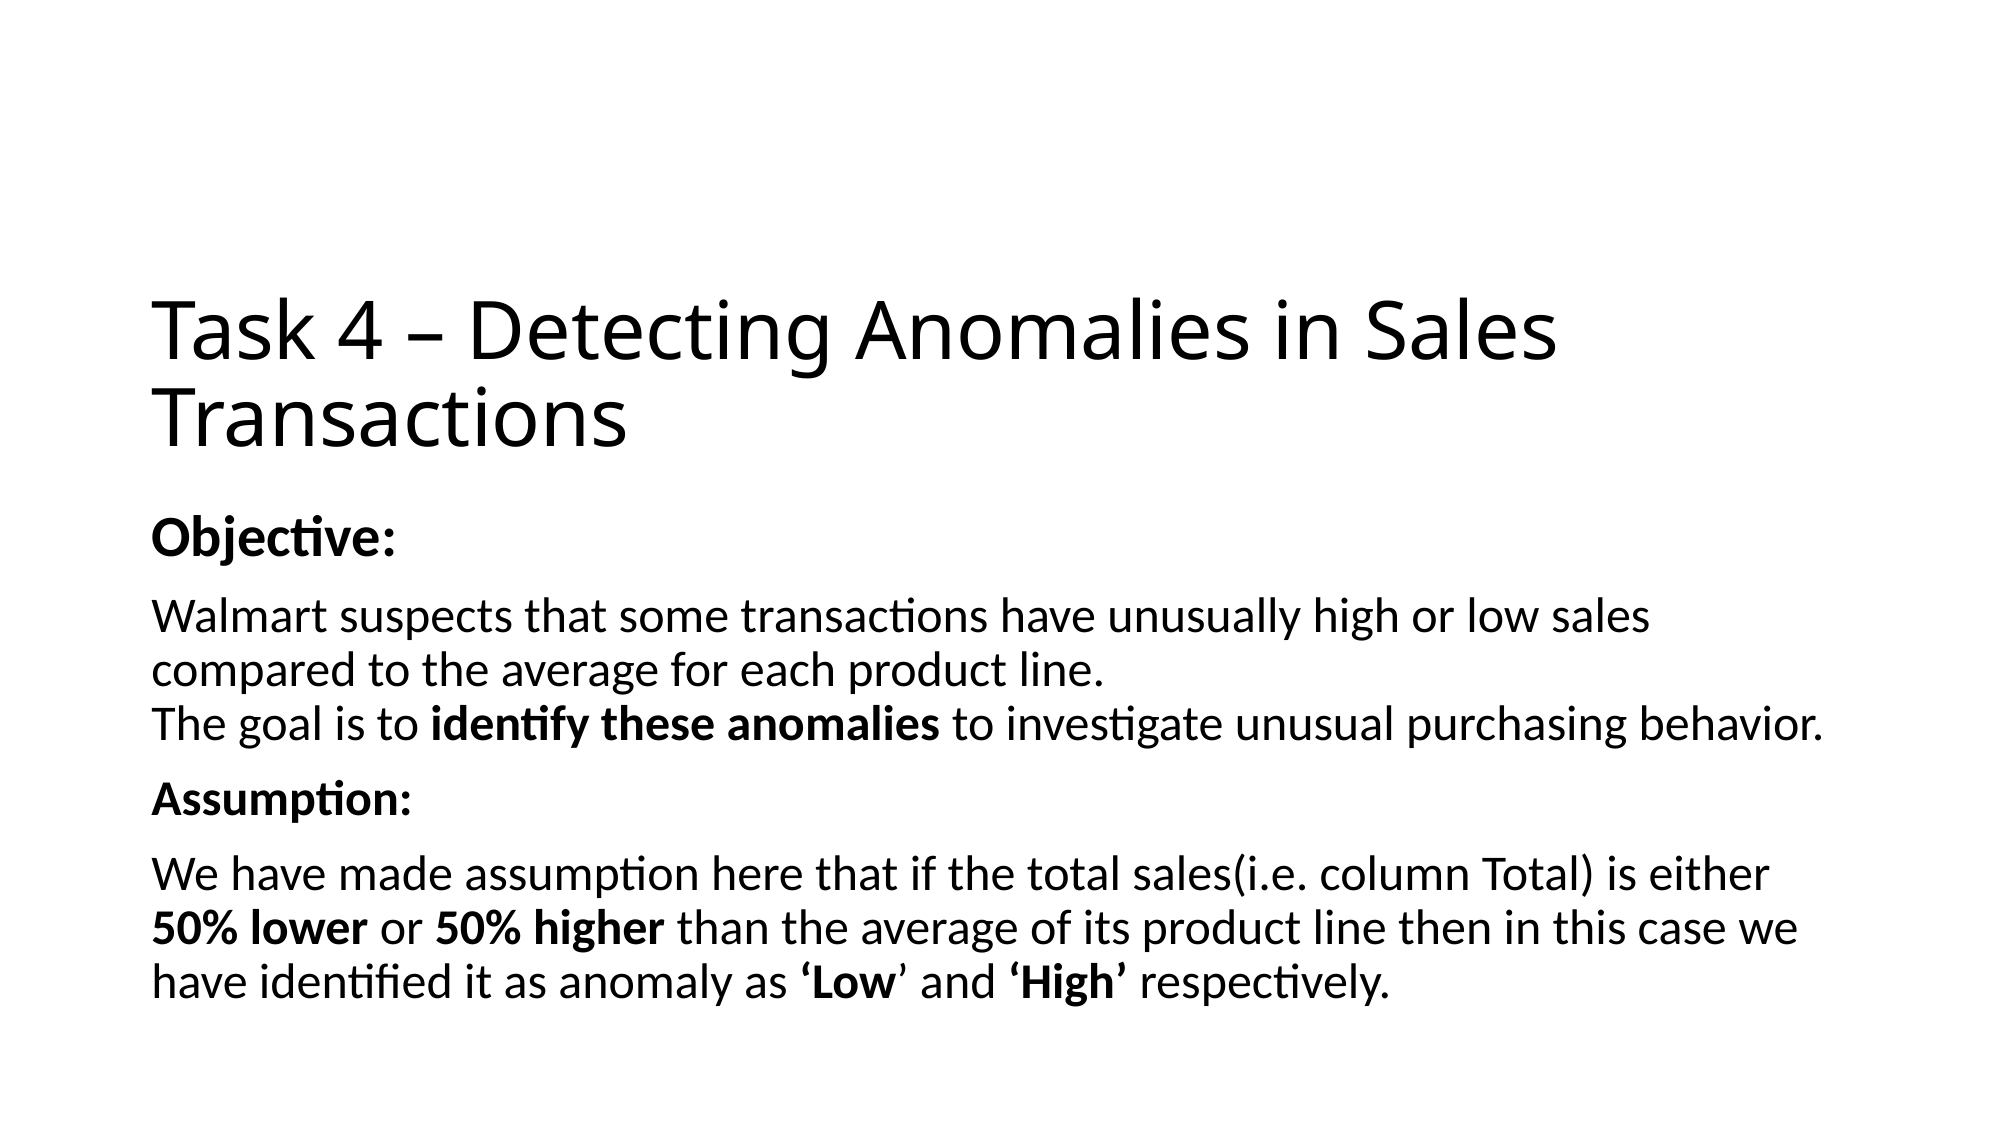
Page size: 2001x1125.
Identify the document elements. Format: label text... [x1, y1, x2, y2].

list Objective: Walmart suspects that some transactions have unusually high or low sales compared to the average for each product line. The goal is to identify these anomalies to investigate unusual purchasing behavior. Assumption: We have made assumption here that if the total sales(i.e. column Total) is either 50% lower or 50% higher than the average of its product line then in this case we have identified it as anomaly as ‘Low’ and ‘High’ respectively. [136, 498, 1862, 1125]
title Task 4 – Detecting Anomalies in Sales Transactions [136, 280, 1862, 472]
